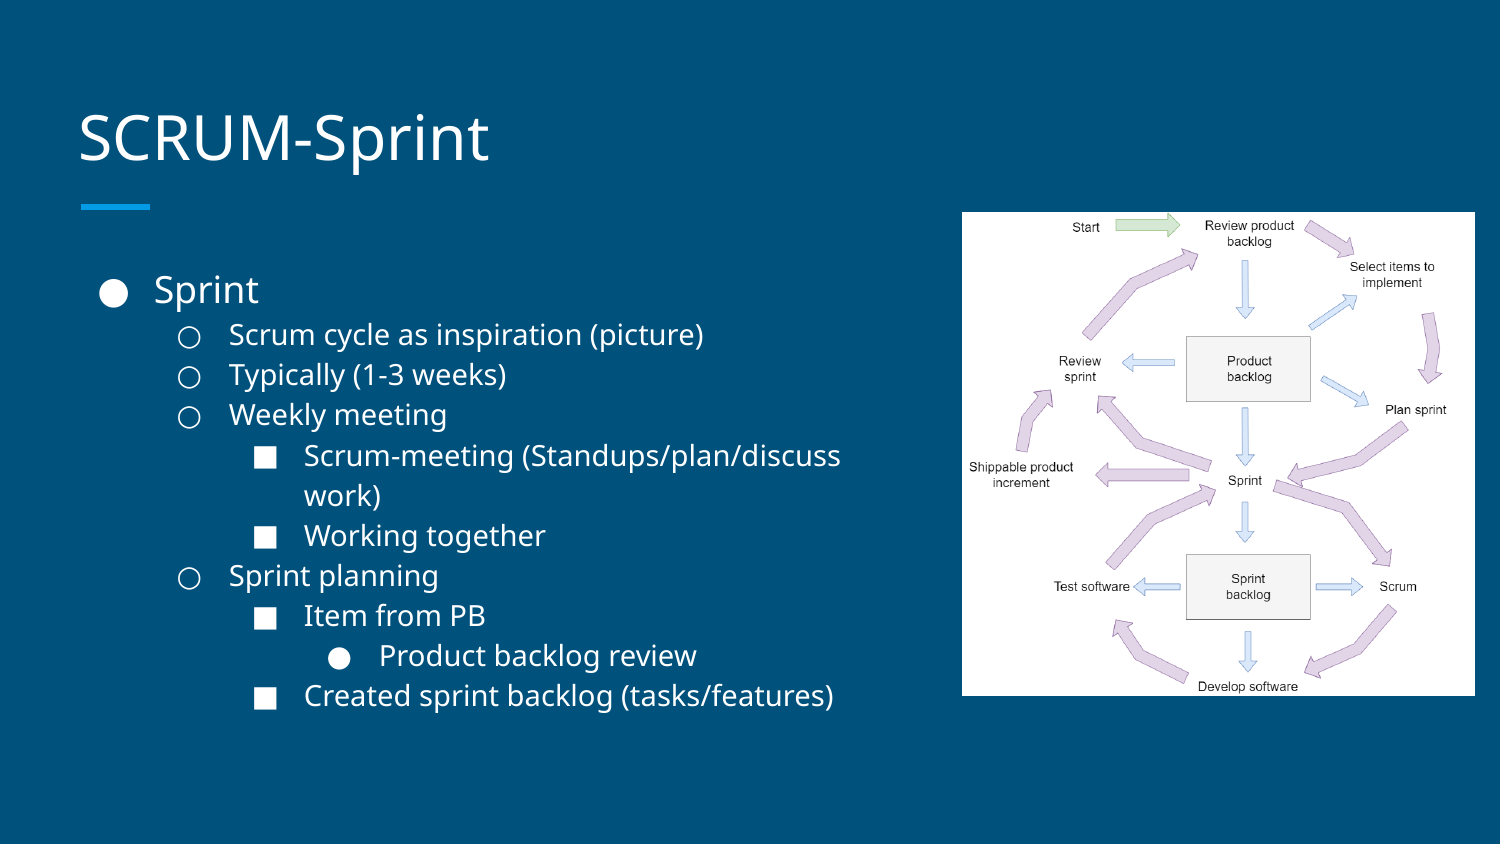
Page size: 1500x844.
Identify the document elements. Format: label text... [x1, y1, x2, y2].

picture [963, 213, 1474, 695]
list Sprint Scrum cycle as inspiration (picture) Typically (1-3 weeks) Weekly meeting Scrum-meeting (Standups/plan/discuss work) Working together Sprint planning Item from PB Product backlog review Created sprint backlog (tasks/features) [63, 244, 938, 805]
title SCRUM-Sprint [63, 75, 1437, 188]
